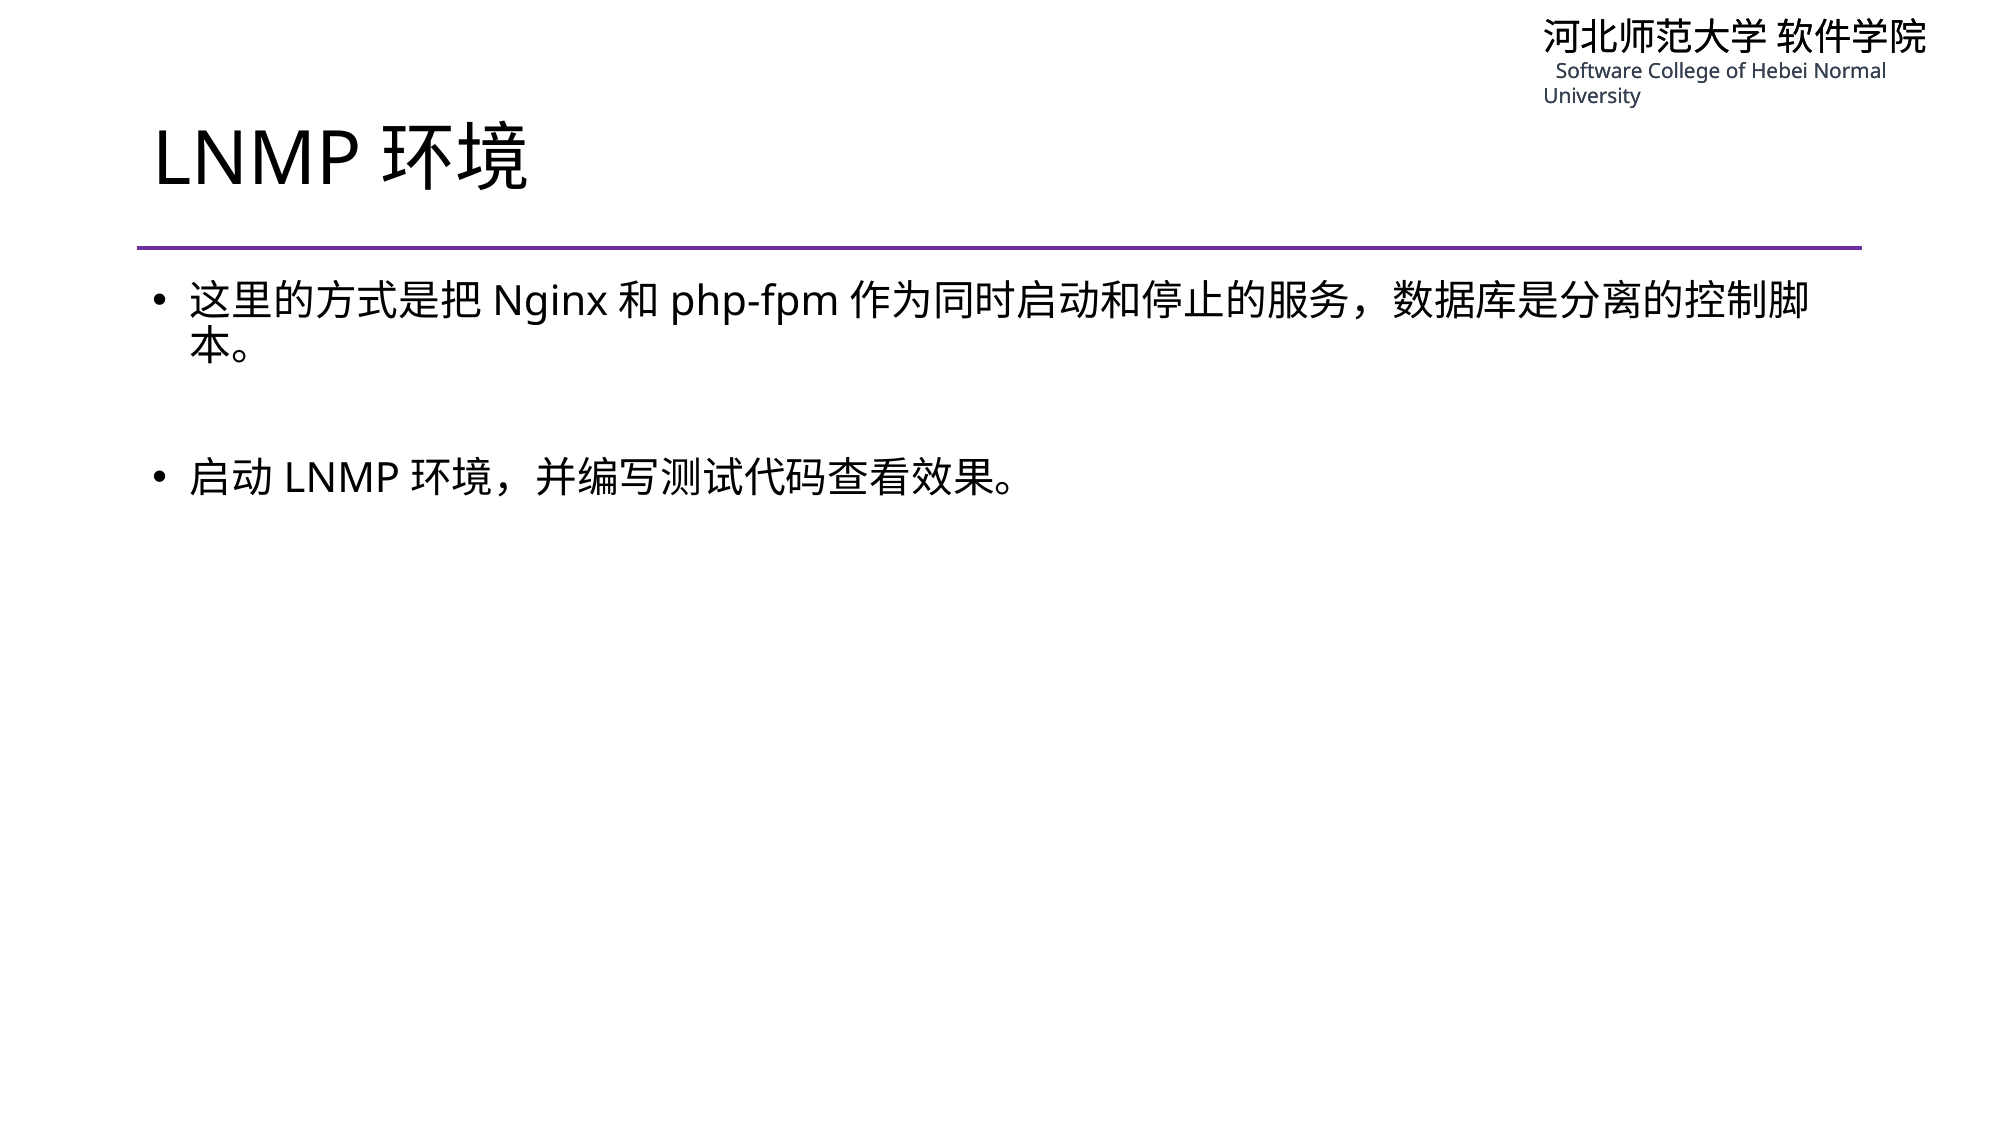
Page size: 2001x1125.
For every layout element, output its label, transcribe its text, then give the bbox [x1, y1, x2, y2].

list 这里的方式是把Nginx和php-fpm作为同时启动和停止的服务，数据库是分离的控制脚本。 启动LNMP环境，并编写测试代码查看效果。 [137, 271, 1863, 1068]
title LNMP环境 [137, 112, 1863, 233]
